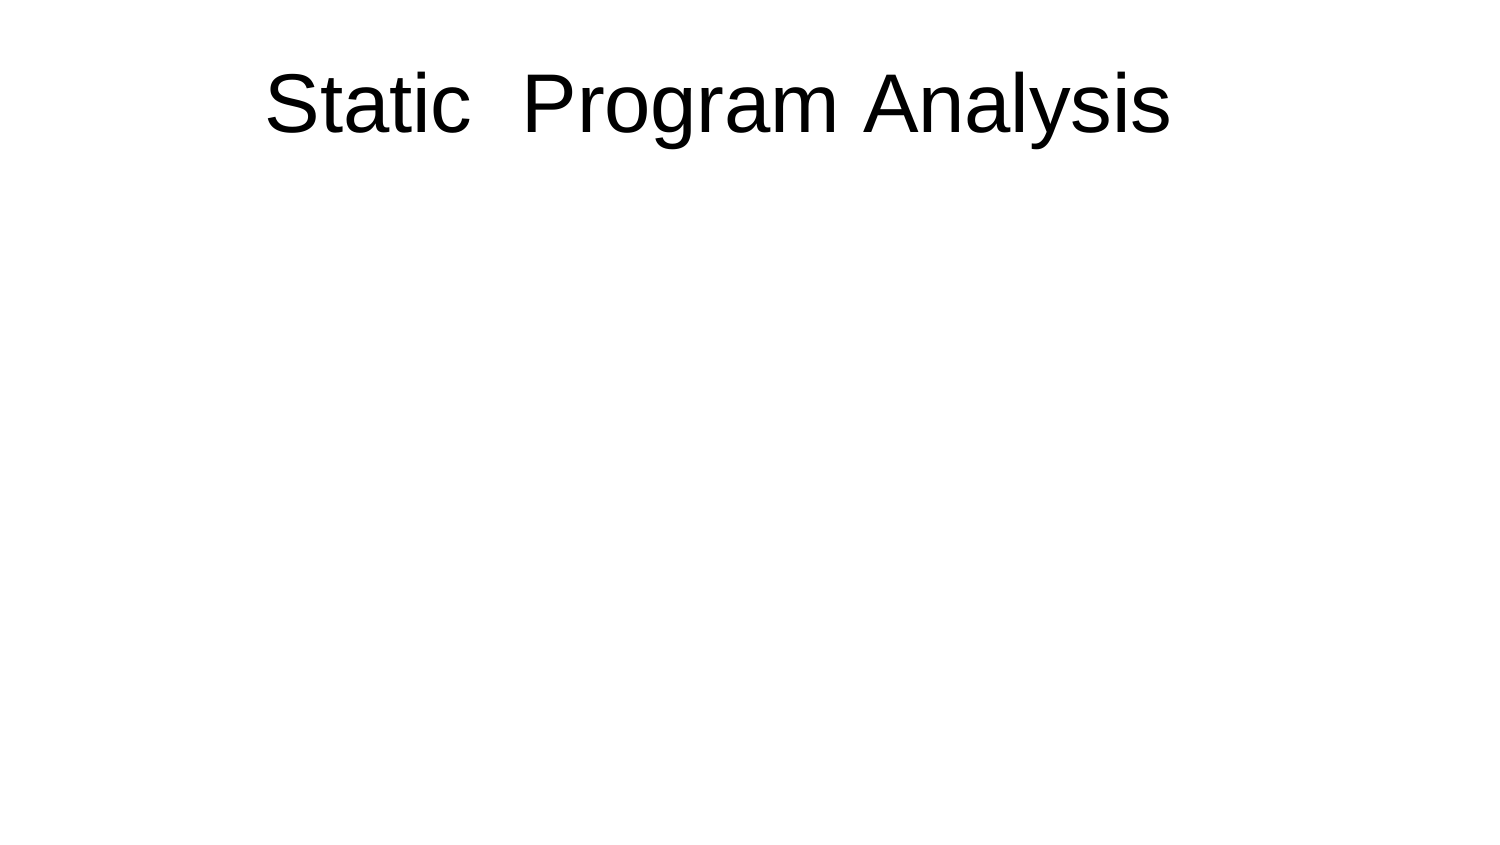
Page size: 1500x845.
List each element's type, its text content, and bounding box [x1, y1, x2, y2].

title Static Program Analysis [262, 47, 1236, 191]
